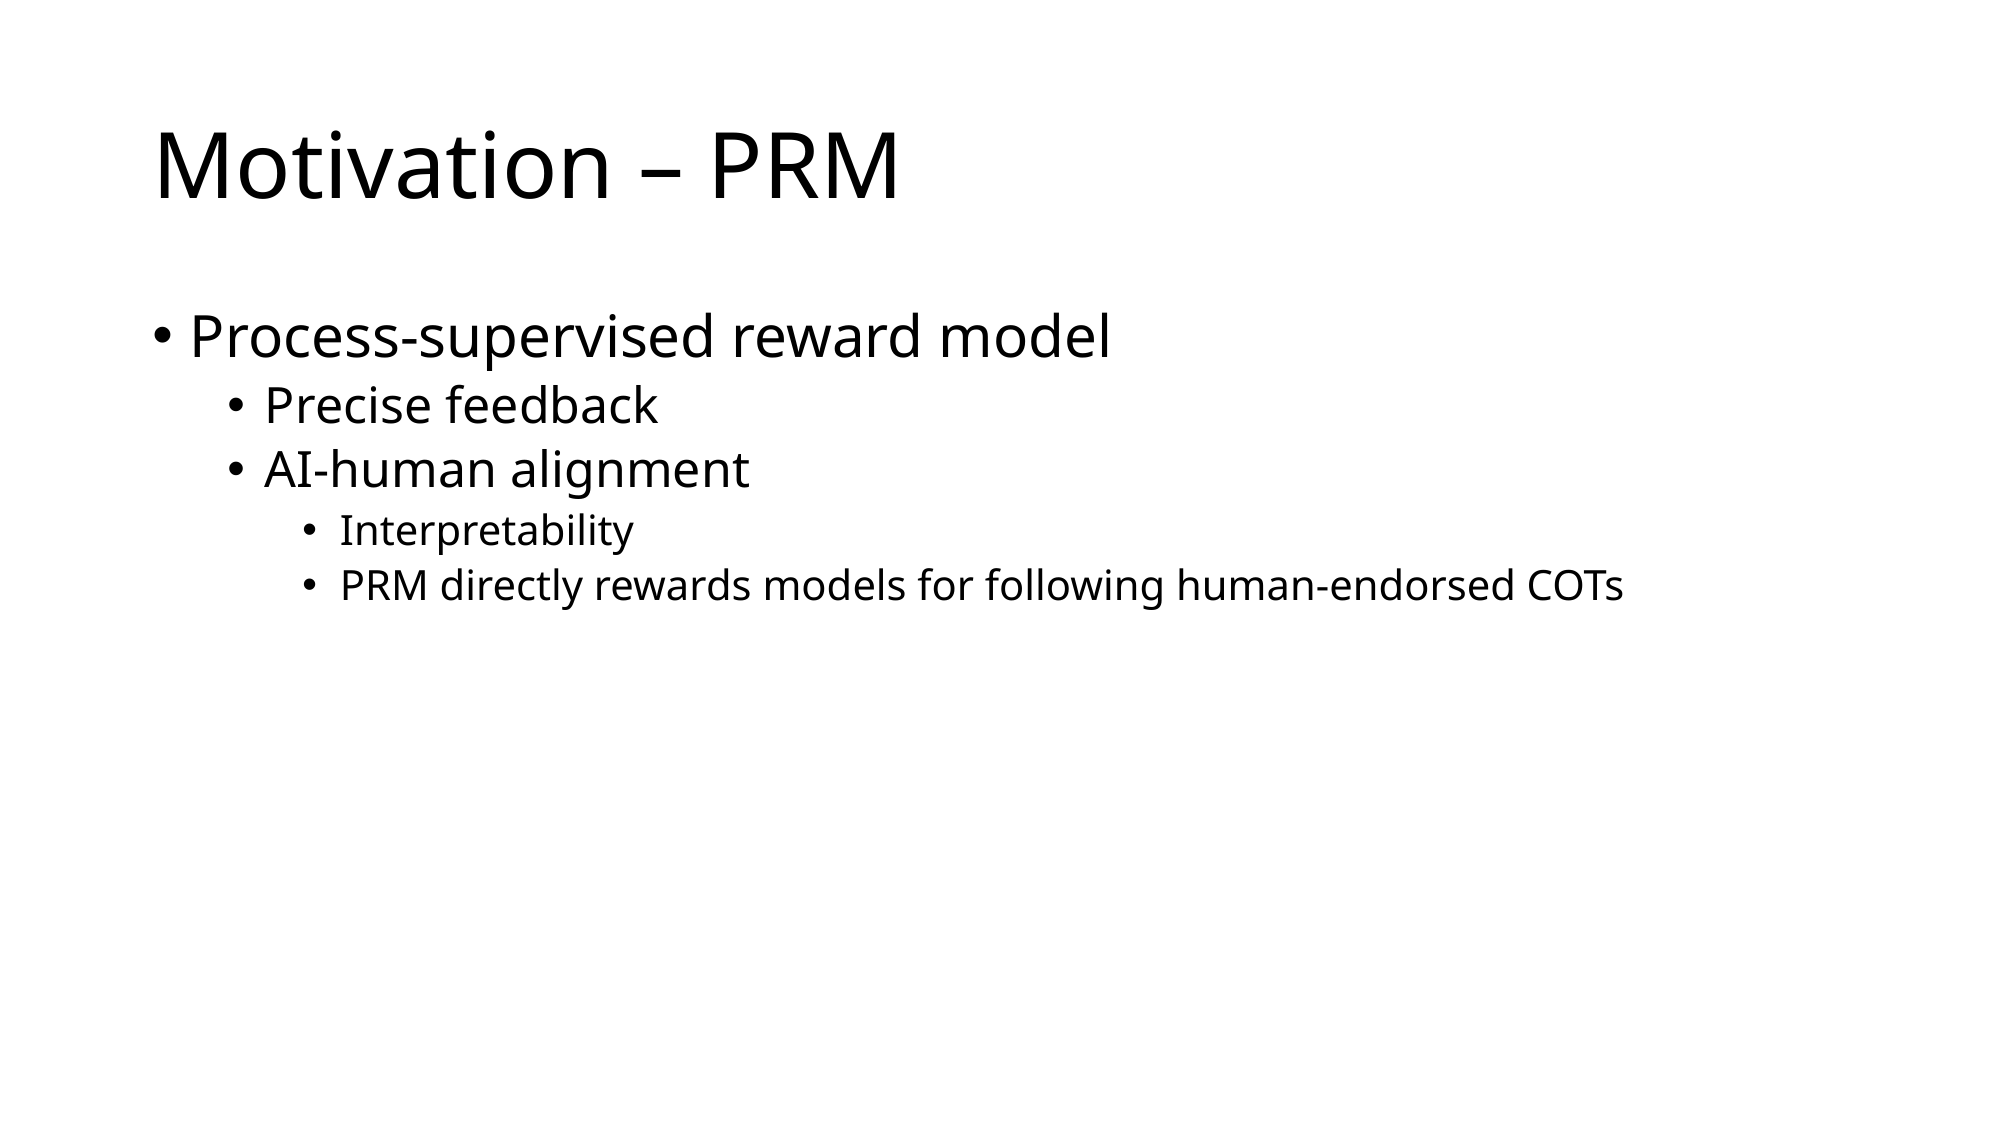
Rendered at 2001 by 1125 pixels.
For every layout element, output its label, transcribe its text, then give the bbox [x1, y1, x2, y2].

title Motivation – PRM [137, 59, 1863, 278]
list Process-supervised reward model Precise feedback AI-human alignment Interpretability PRM directly rewards models for following human-endorsed COTs [137, 299, 1863, 1014]
